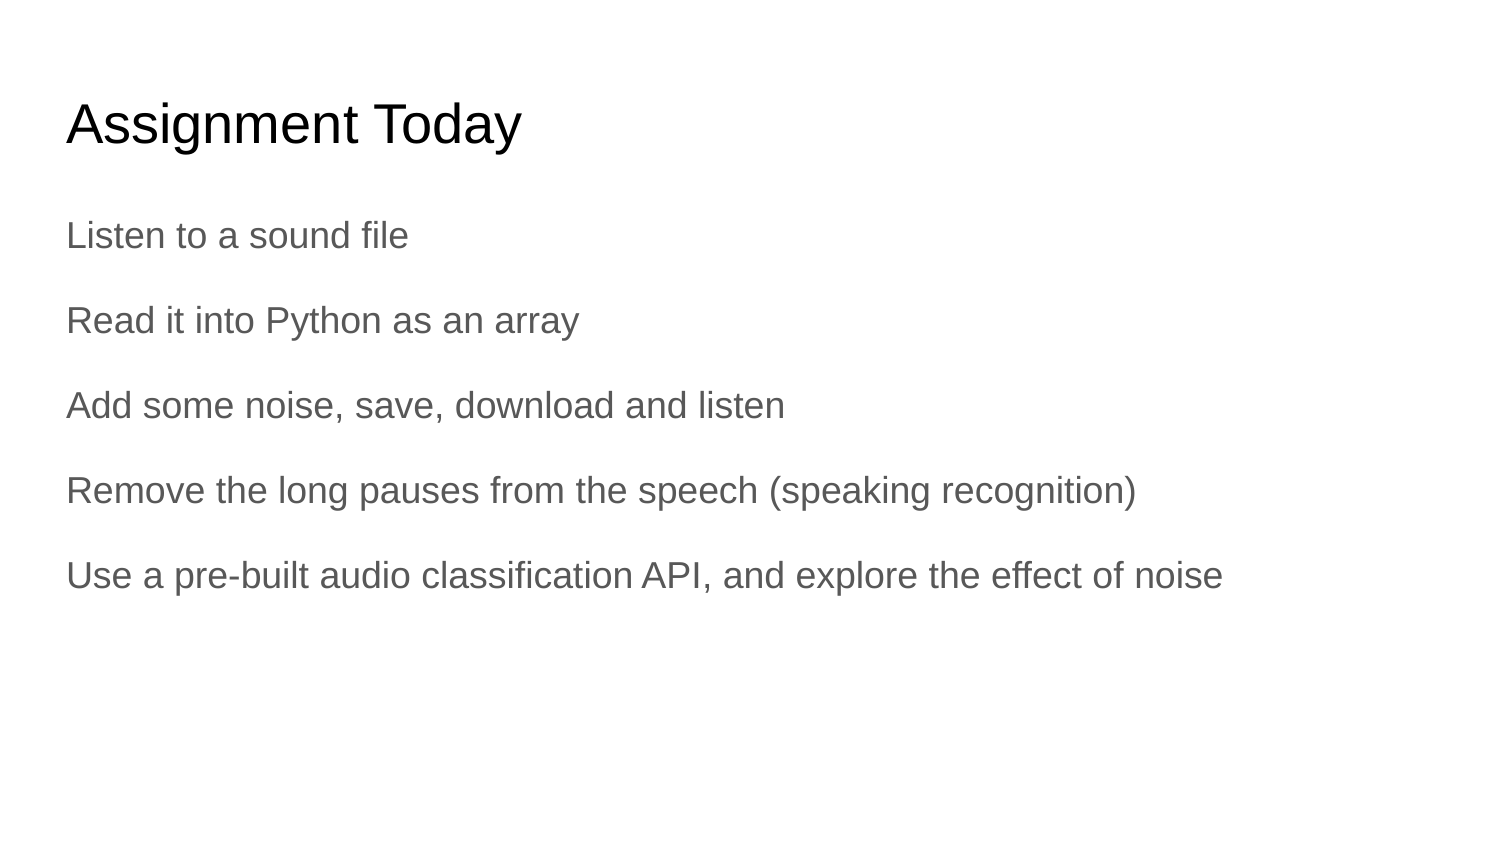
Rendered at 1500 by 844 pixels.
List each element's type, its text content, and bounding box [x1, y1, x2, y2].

title Assignment Today [50, 72, 1450, 168]
list Listen to a sound file Read it into Python as an array Add some noise, save, download and listen Remove the long pauses from the speech (speaking recognition) Use a pre-built audio classification API, and explore the effect of noise [50, 188, 1450, 750]
